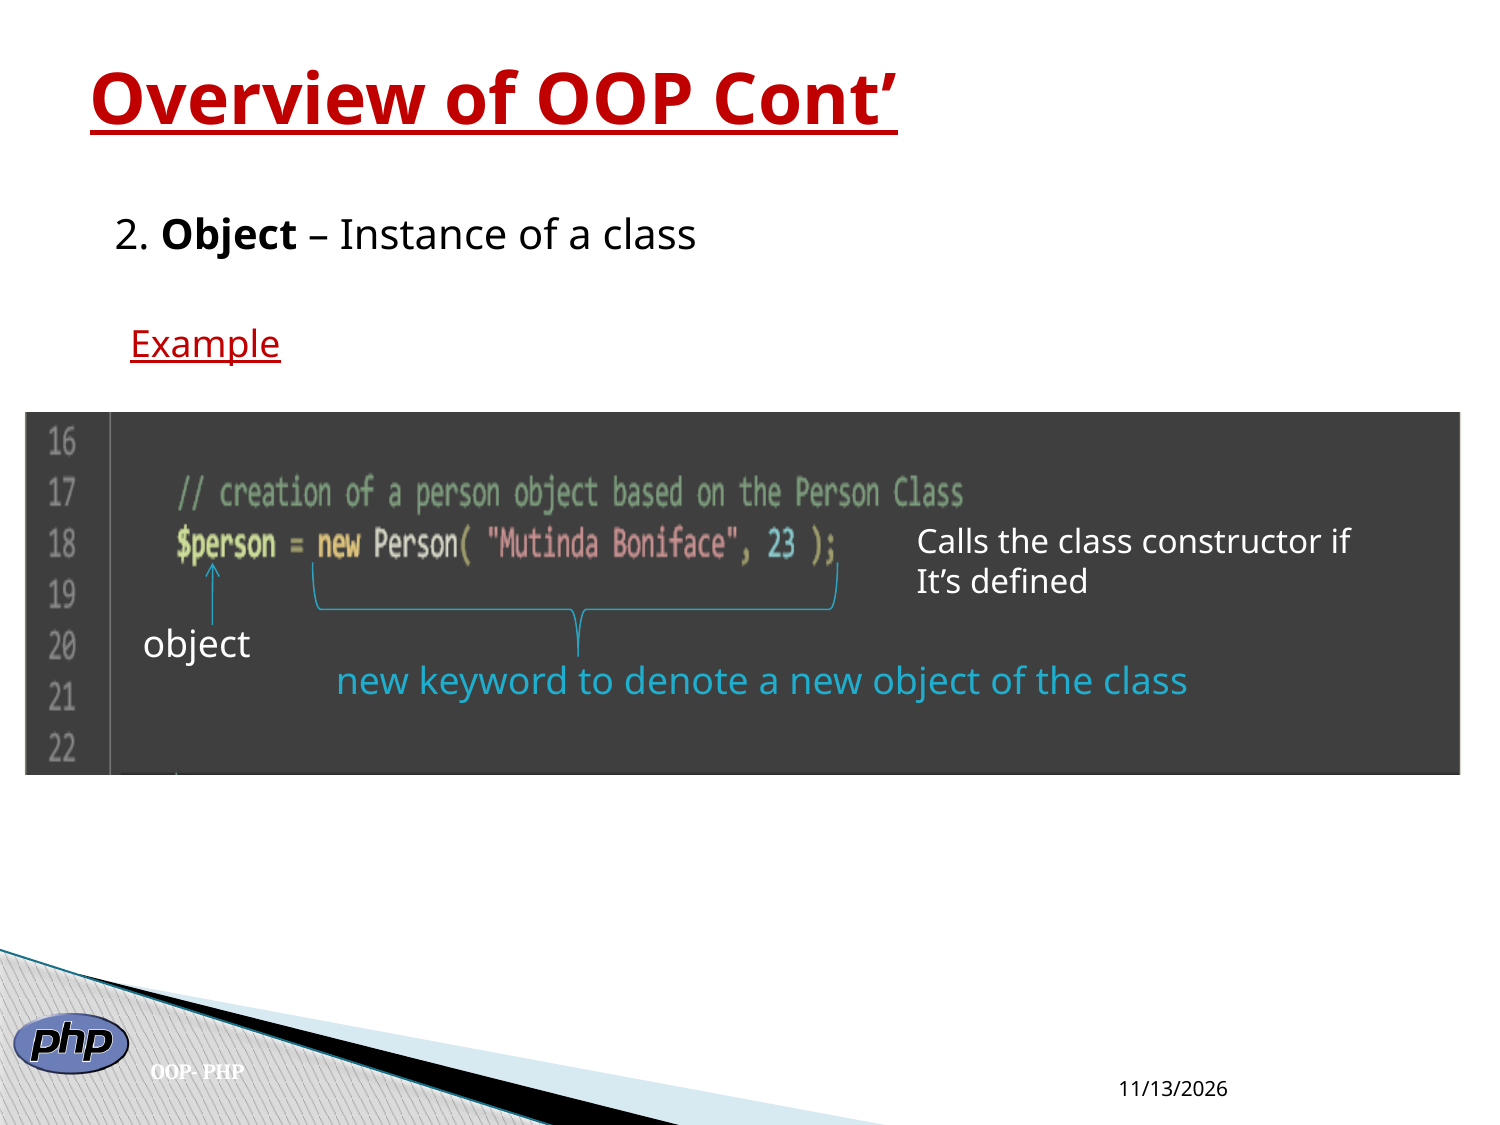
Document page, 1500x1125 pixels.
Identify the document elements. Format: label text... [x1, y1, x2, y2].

text_box Example [115, 312, 296, 373]
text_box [12, 1012, 263, 1101]
title Overview of OOP Cont’ [75, 45, 1425, 233]
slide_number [1103, 1051, 1419, 1112]
picture [24, 412, 1463, 776]
text_box 2. Object – Instance of a class [99, 200, 1388, 265]
